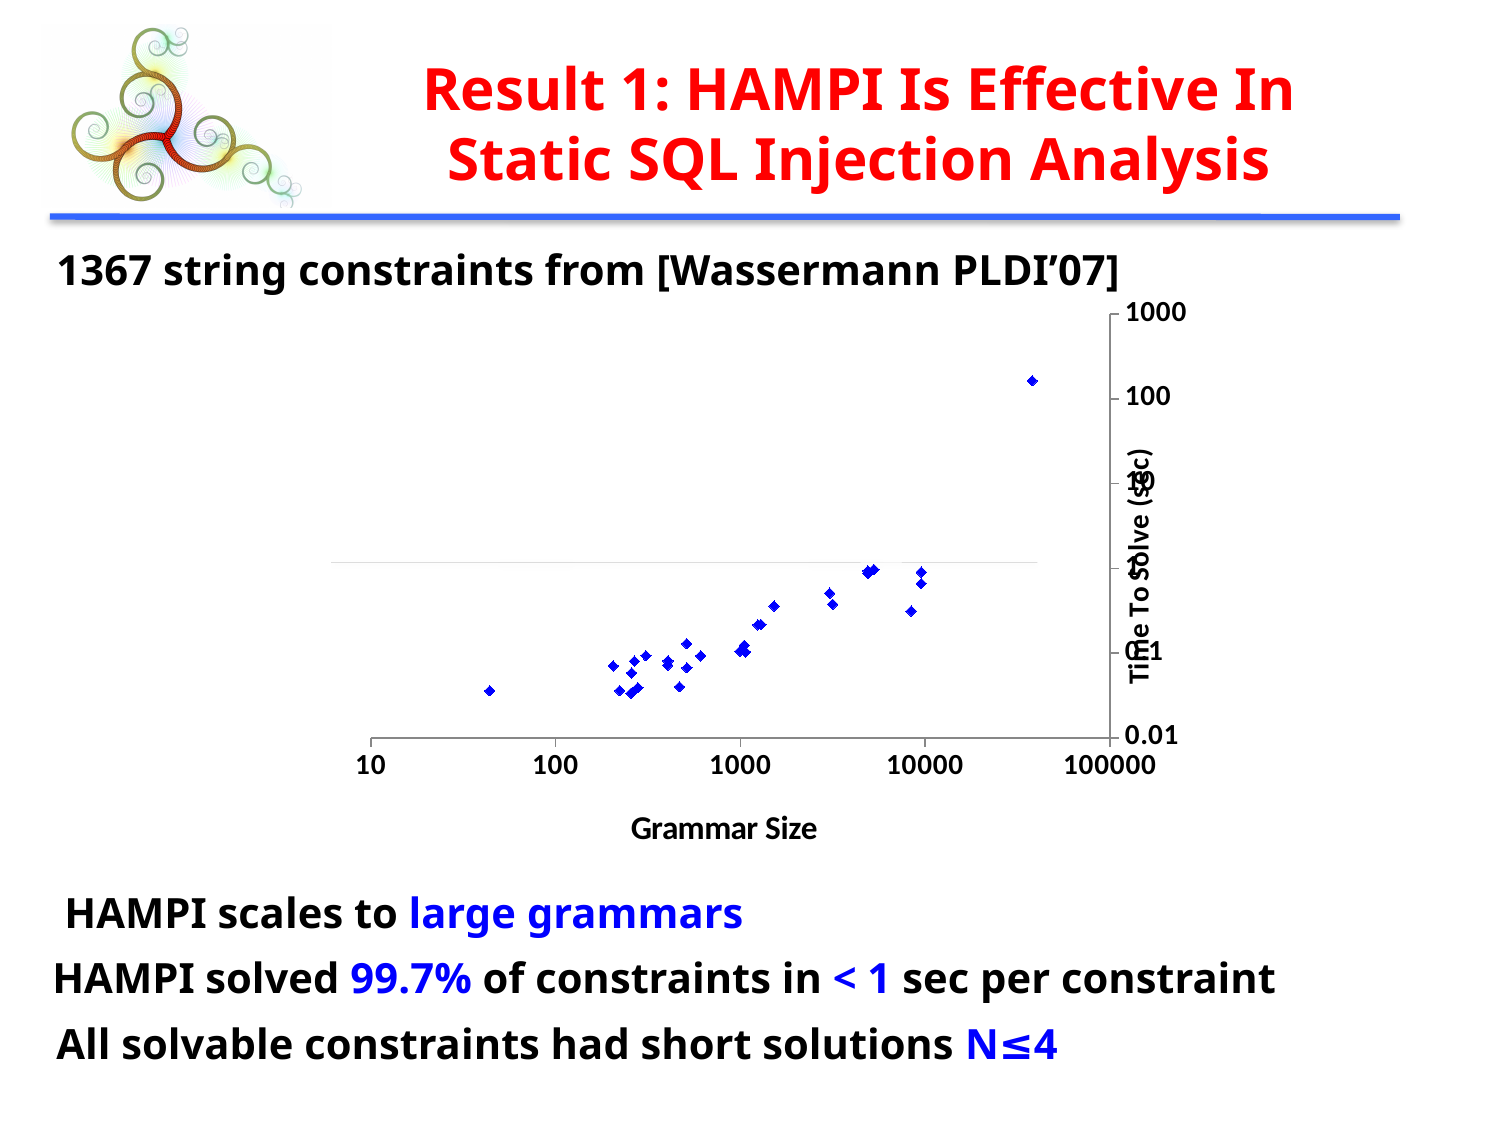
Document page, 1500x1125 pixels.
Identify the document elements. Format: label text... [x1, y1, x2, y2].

picture [41, 24, 332, 208]
text_box HAMPI scales to large grammars [49, 878, 759, 944]
chart [262, 287, 1207, 872]
text_box All solvable constraints had short solutions N≤4 [41, 1010, 1263, 1075]
title Result 1: HAMPI Is Effective In Static SQL Injection Analysis [335, 45, 1388, 208]
text_box 1367 string constraints from [Wassermann PLDI’07] [41, 236, 1330, 352]
text_box HAMPI solved 99.7% of constraints in < 1 sec per constraint [37, 944, 1388, 1010]
